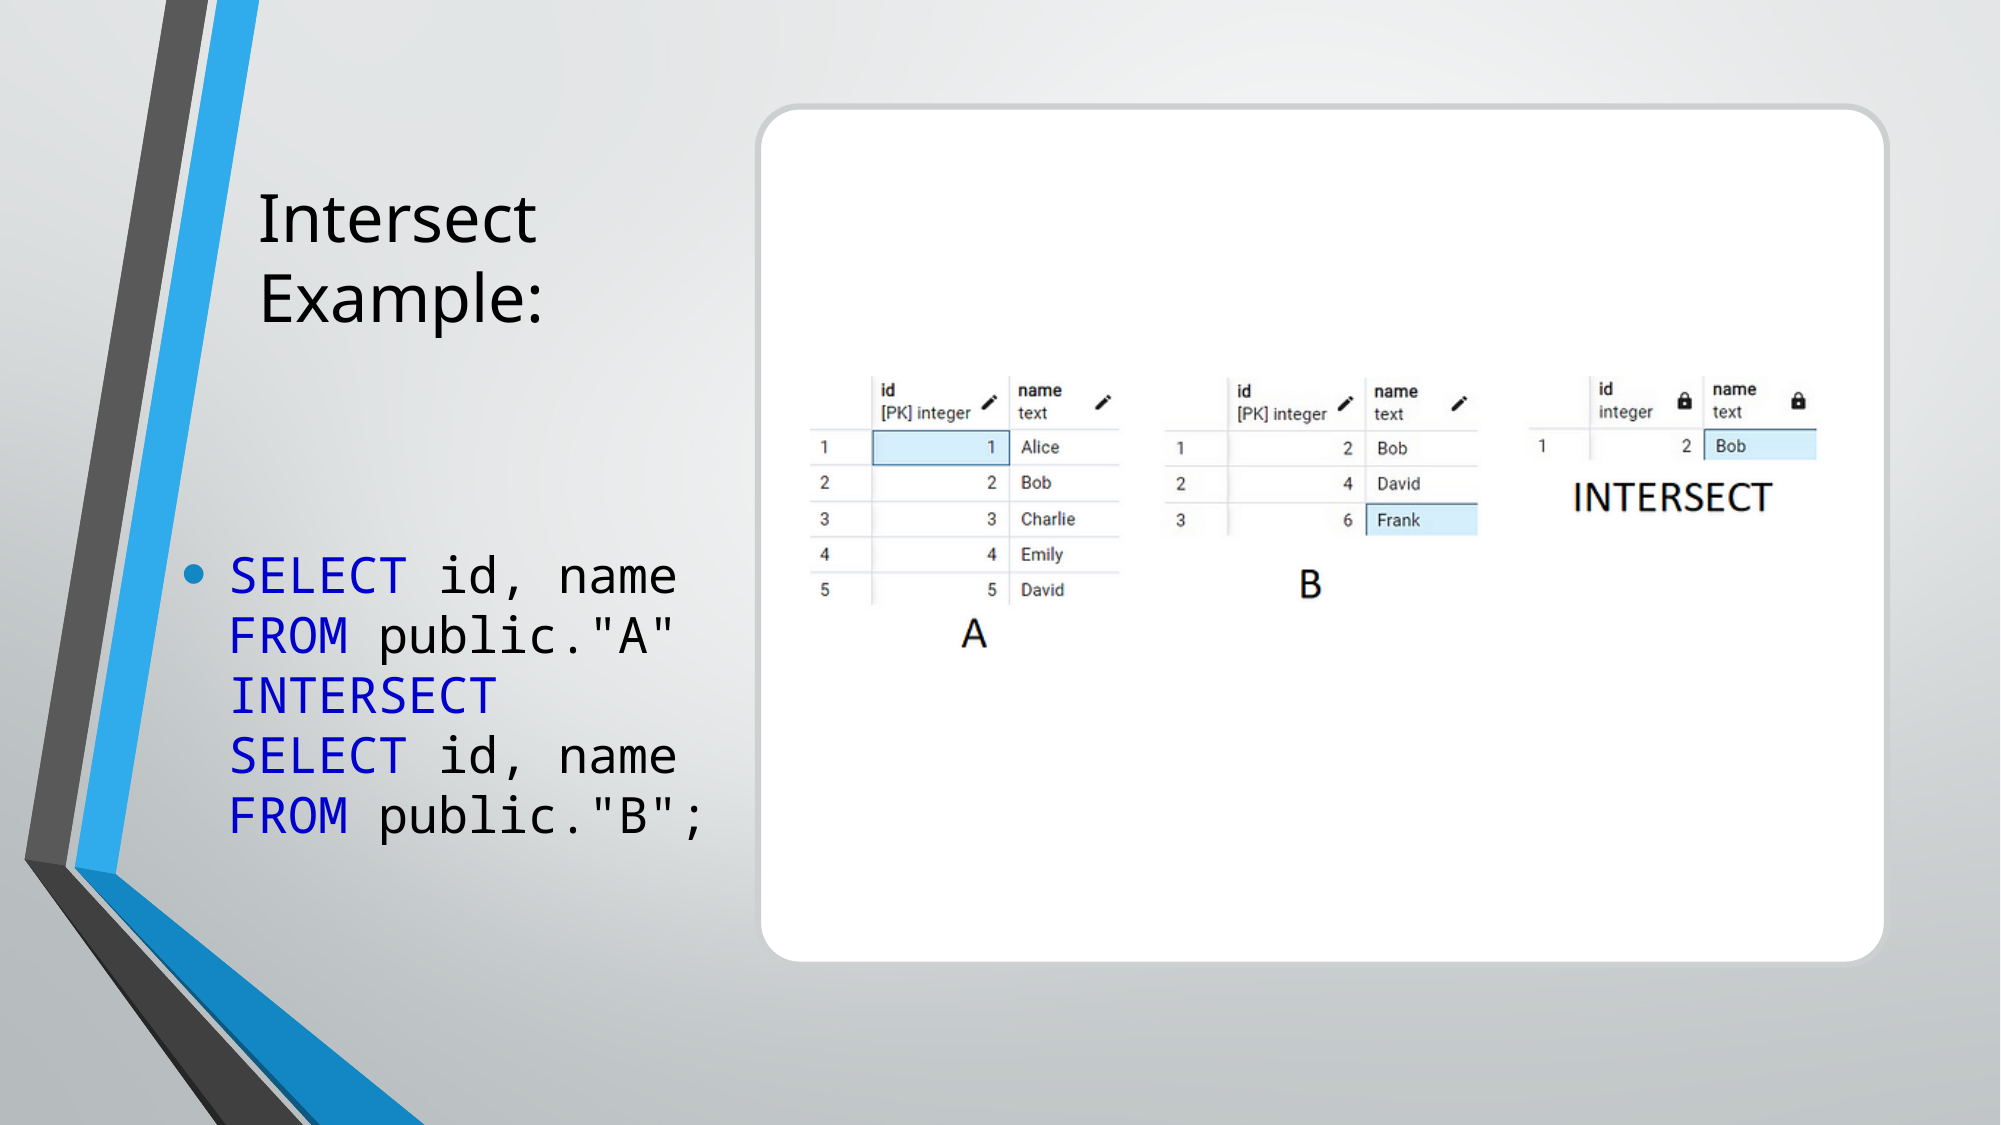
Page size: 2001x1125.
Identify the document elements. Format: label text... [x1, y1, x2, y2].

list SELECT id, name FROM public."A" INTERSECT SELECT id, name FROM public."B"; [425, 437, 741, 950]
picture [810, 376, 1834, 702]
text_box [756, 105, 1889, 967]
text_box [24, 0, 425, 1125]
title Intersect Example: [425, 112, 705, 400]
